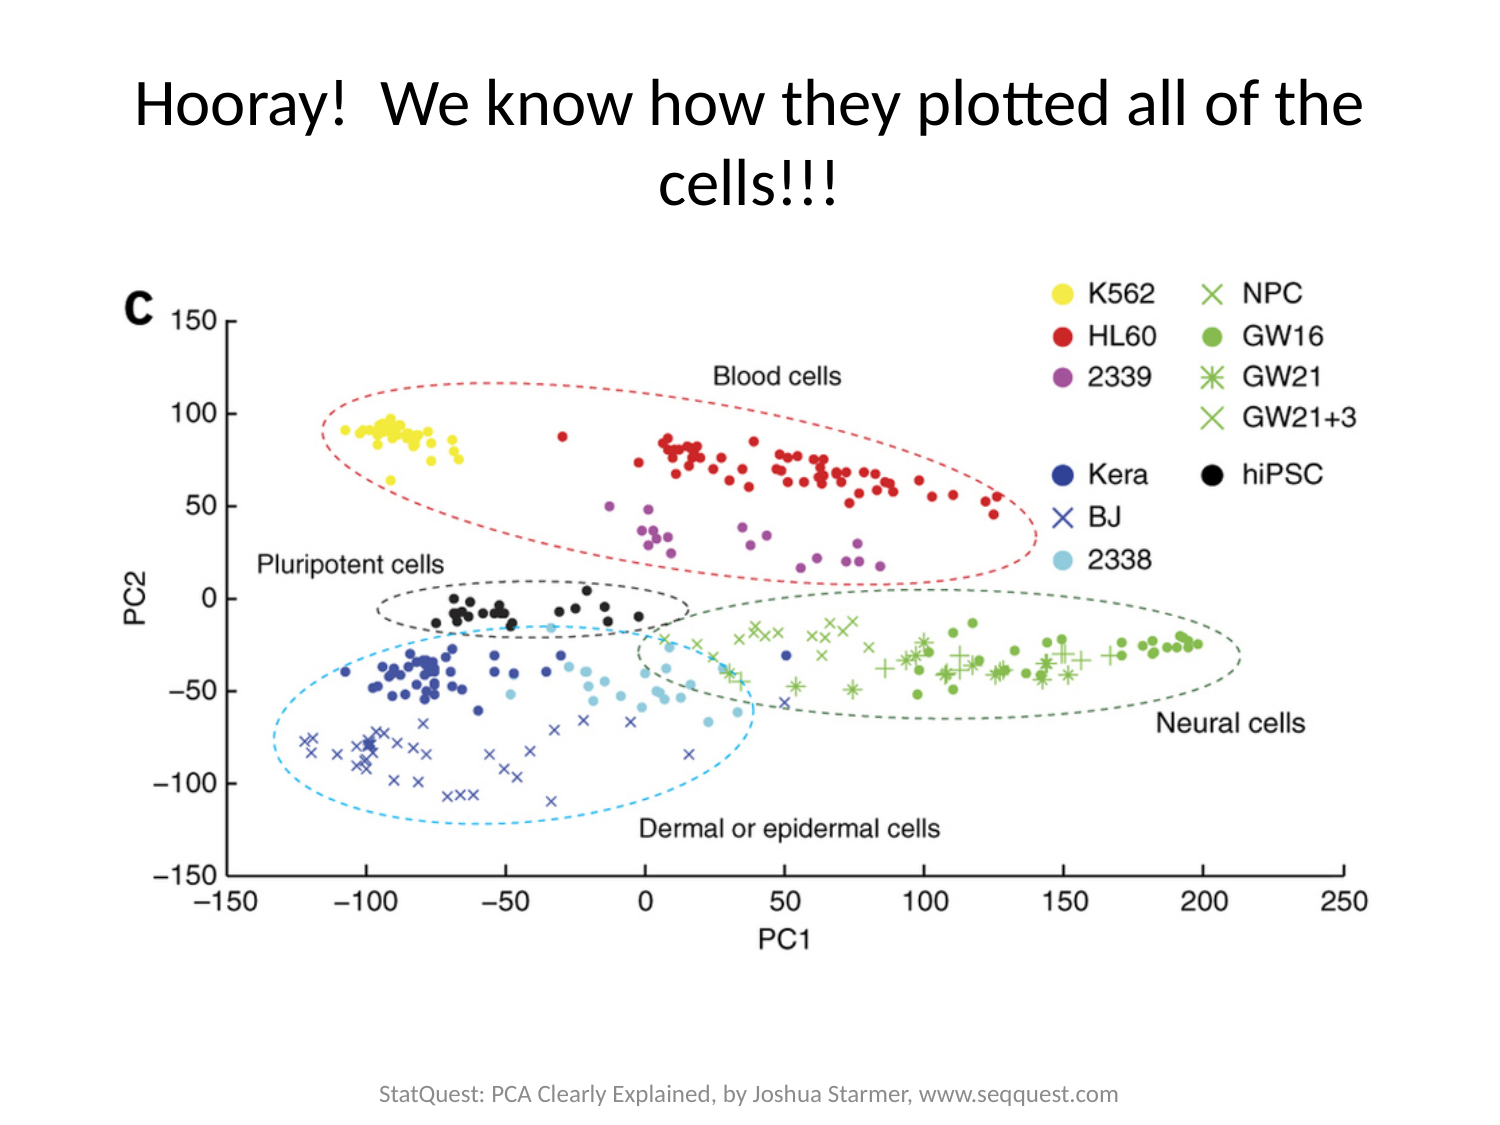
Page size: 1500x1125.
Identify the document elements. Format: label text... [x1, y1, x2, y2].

picture [121, 269, 1394, 966]
footer StatQuest: PCA Clearly Explained, by Joshua Starmer, www.seqquest.com [281, 1062, 1219, 1123]
title Hooray! We know how they plotted all of the cells!!! [75, 45, 1425, 233]
